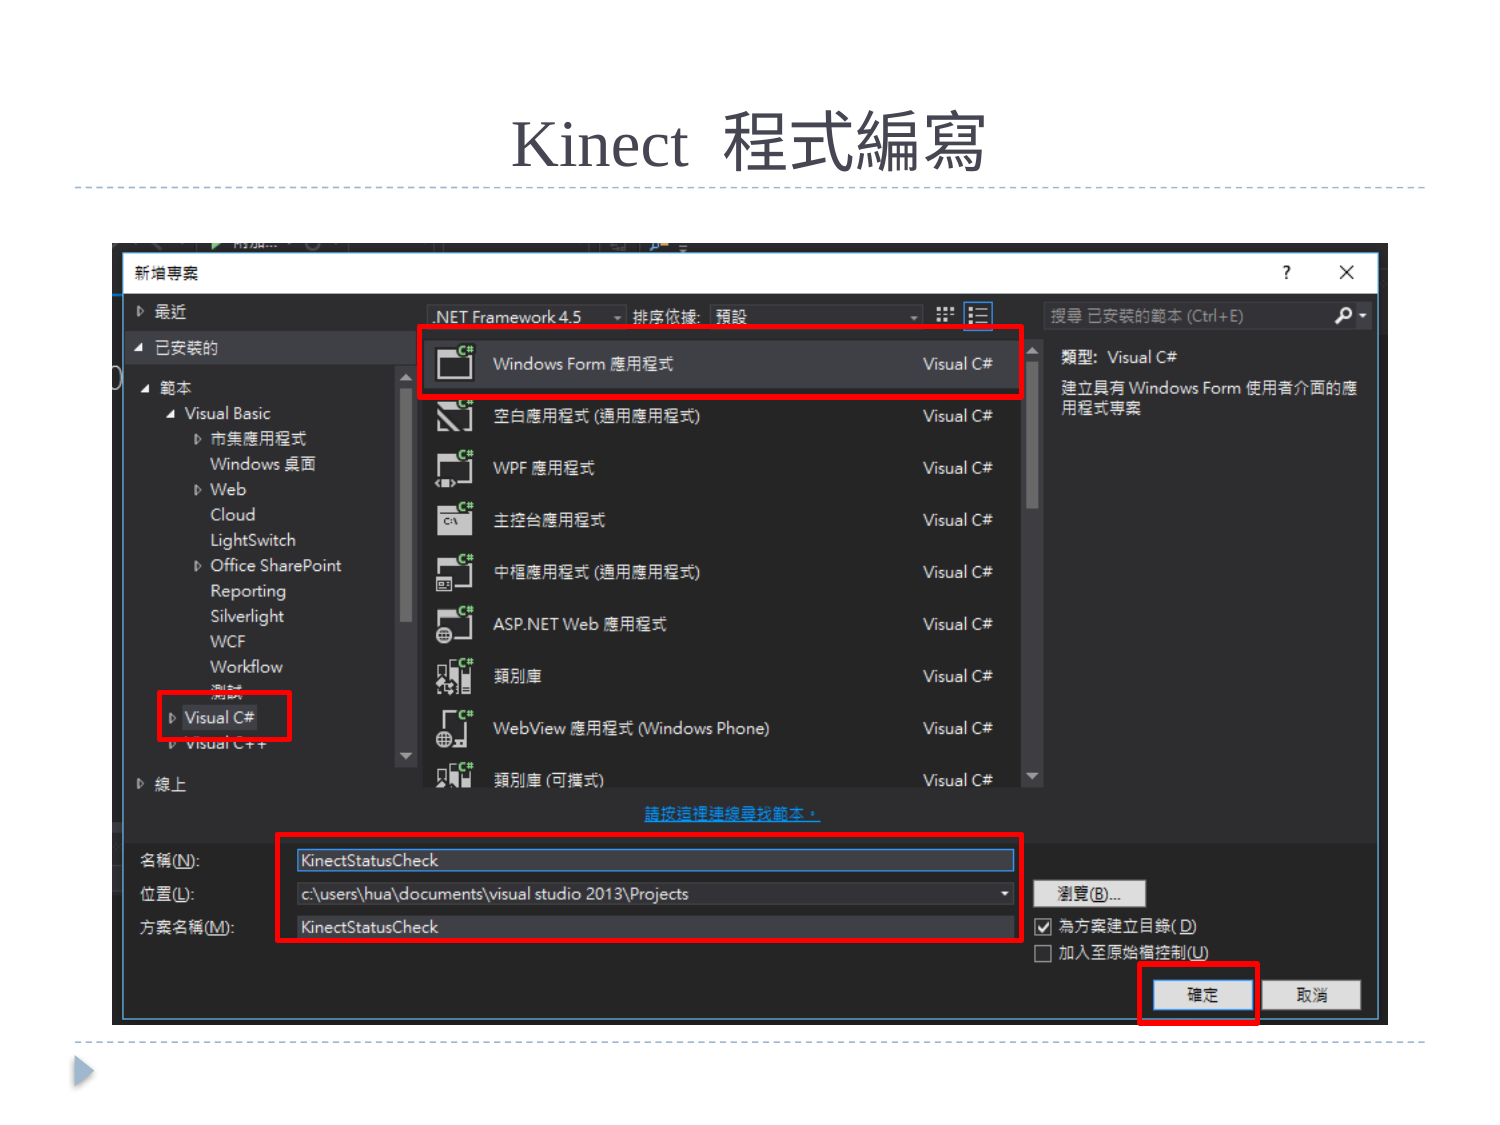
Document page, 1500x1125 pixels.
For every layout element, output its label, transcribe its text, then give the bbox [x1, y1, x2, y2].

title Kinect 程式編寫 [75, 24, 1425, 188]
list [111, 243, 1389, 1026]
